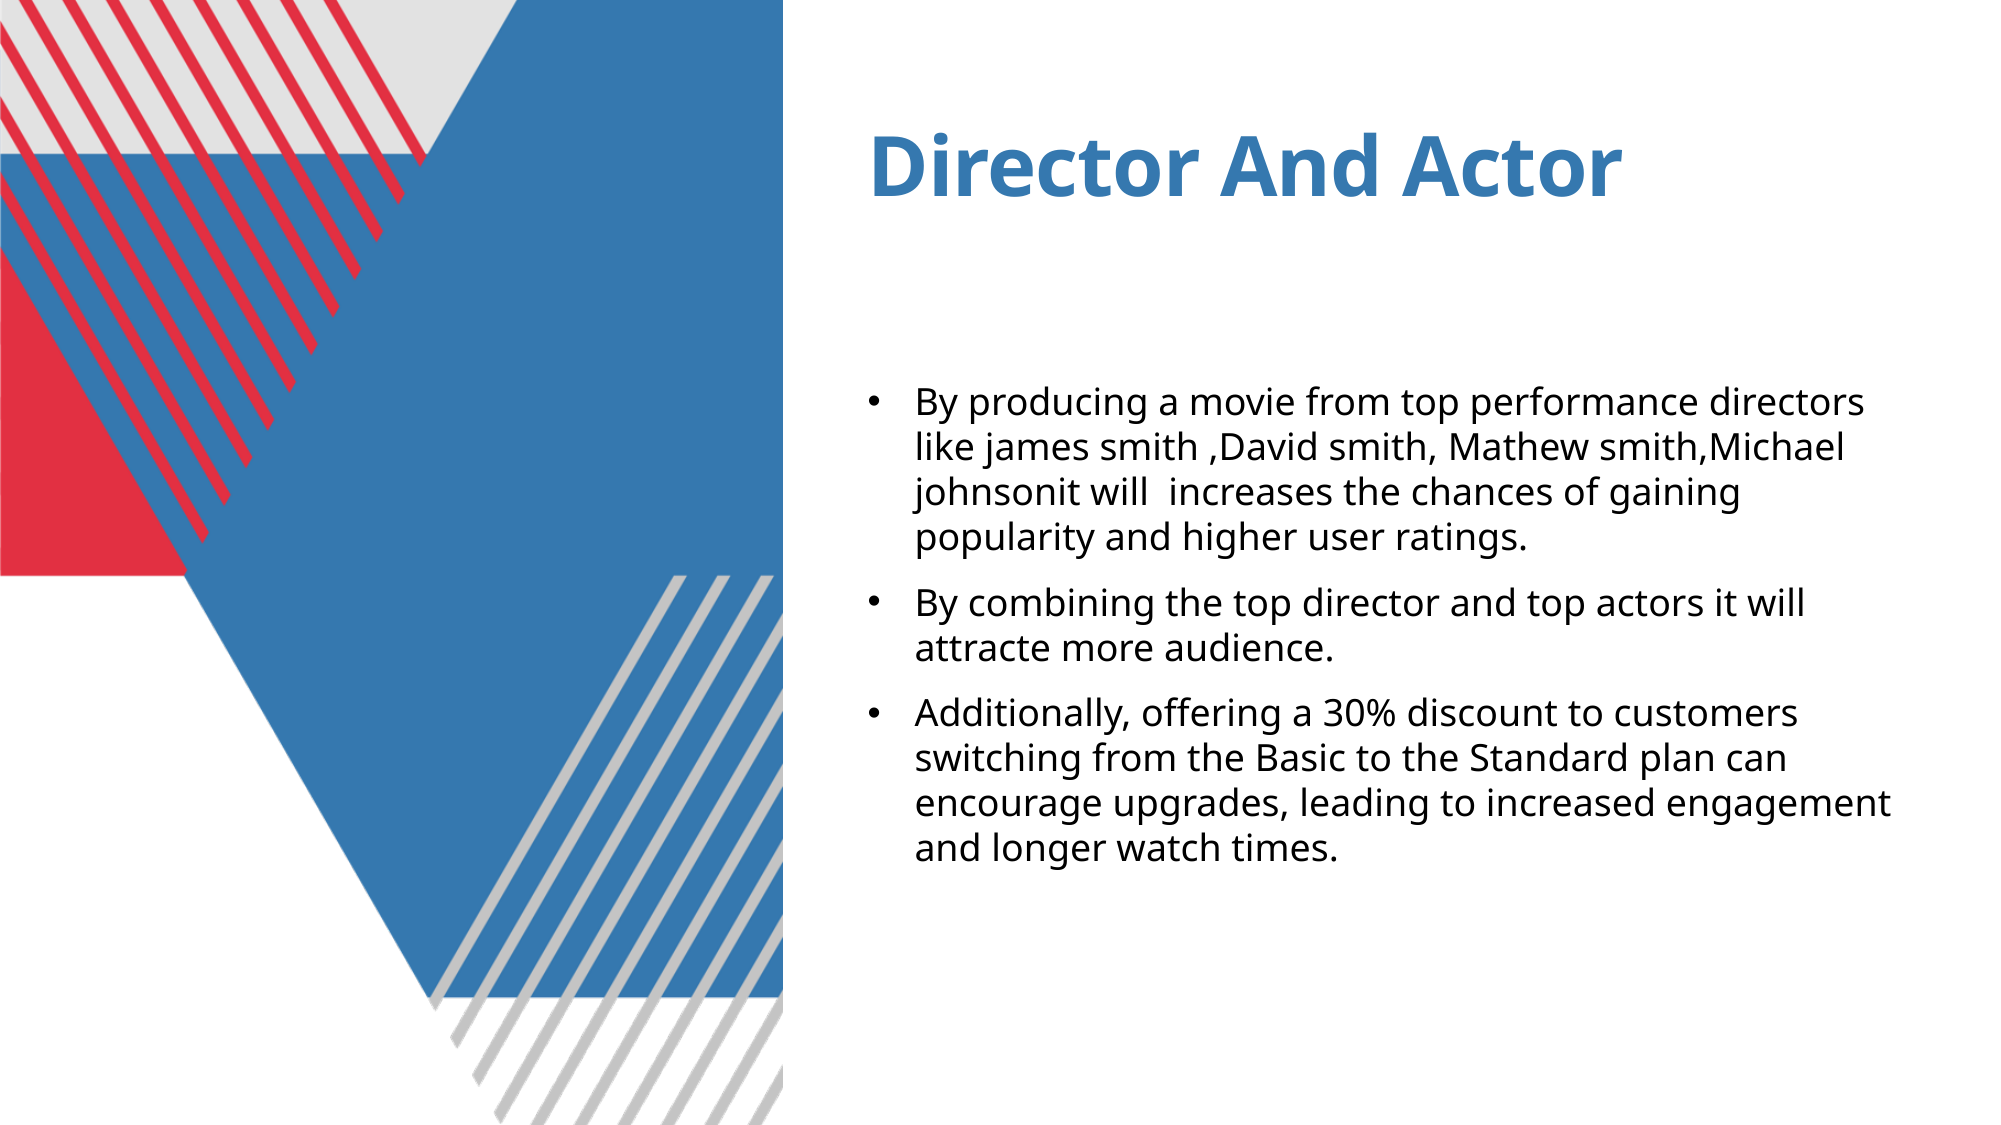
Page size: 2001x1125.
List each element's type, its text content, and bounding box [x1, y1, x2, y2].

list By producing a movie from top performance directors like james smith ,David smith, Mathew smith,Michael johnsonit will increases the chances of gaining popularity and higher user ratings. By combining the top director and top actors it will attracte more audience. Additionally, offering a 30% discount to customers switching from the Basic to the Standard plan can encourage upgrades, leading to increased engagement and longer watch times. [852, 370, 1916, 1008]
picture [0, 0, 783, 1125]
title Director And Actor [852, 117, 1916, 313]
